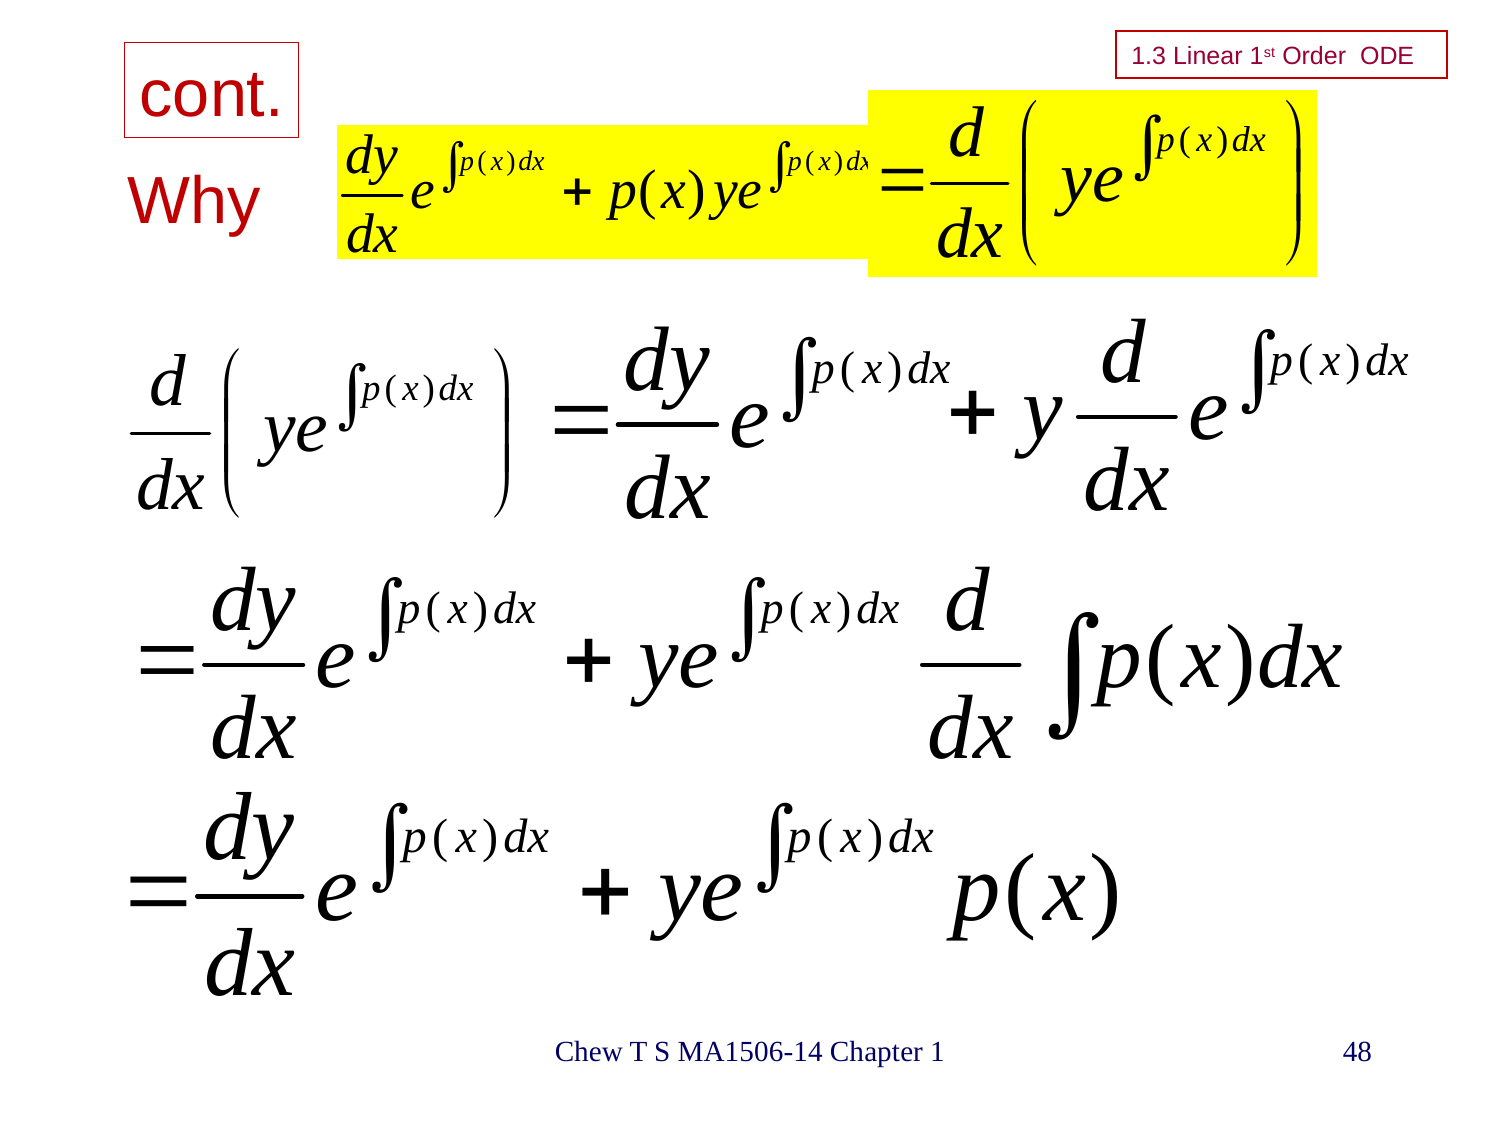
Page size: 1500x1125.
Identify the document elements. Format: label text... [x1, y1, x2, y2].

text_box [123, 337, 525, 530]
footer Chew T S MA1506-14 Chapter 1 [512, 1024, 988, 1101]
text_box Why [112, 148, 277, 244]
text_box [537, 310, 963, 531]
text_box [938, 302, 1419, 522]
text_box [111, 774, 1129, 1008]
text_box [867, 89, 1318, 277]
text_box cont. [124, 42, 299, 138]
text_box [336, 125, 862, 260]
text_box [123, 550, 1356, 770]
slide_number 48 [1074, 1024, 1388, 1101]
title 1.3 Linear 1st Order ODE [1115, 30, 1448, 79]
